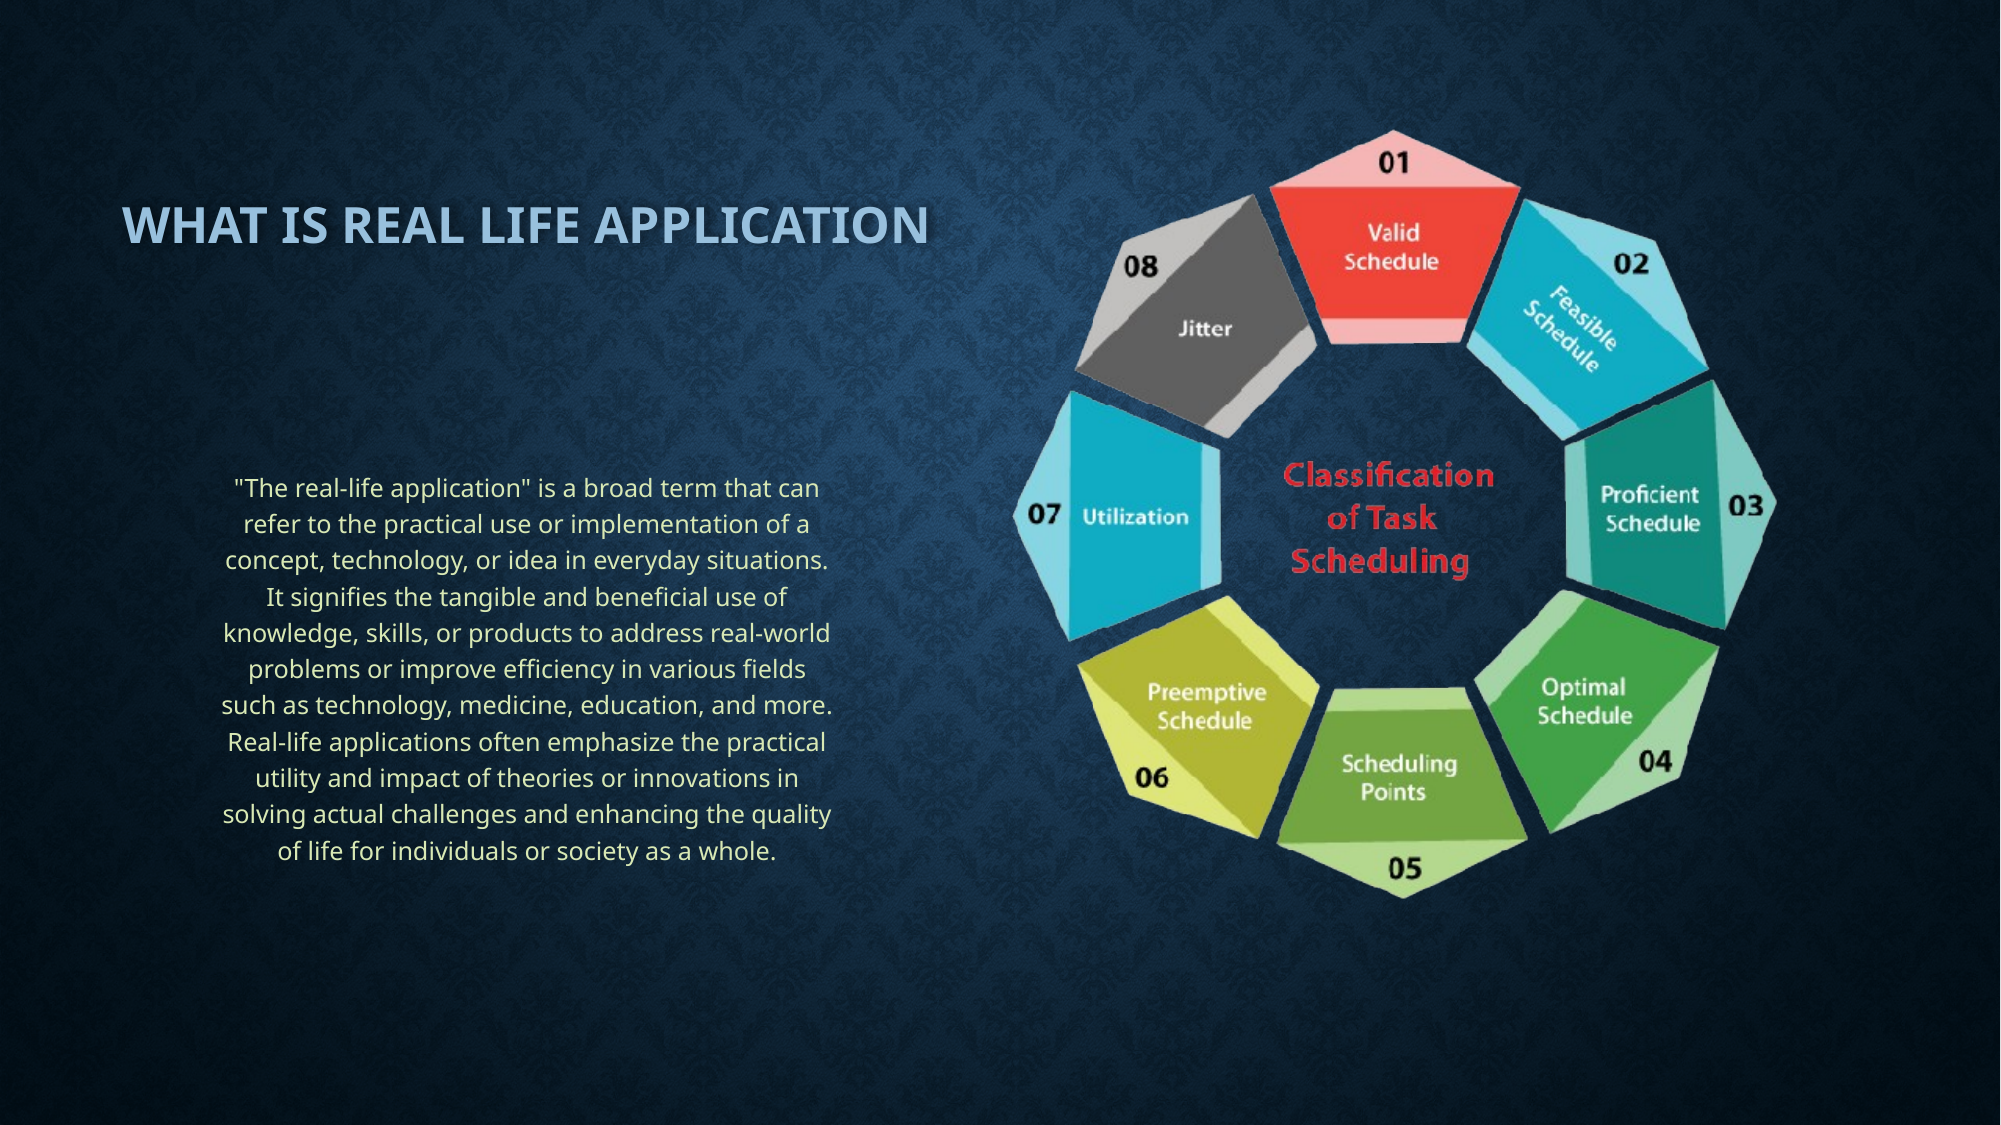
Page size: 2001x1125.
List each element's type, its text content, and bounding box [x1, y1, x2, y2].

list "The real-life application" is a broad term that can refer to the practical use or implementation of a concept, technology, or idea in everyday situations. It signifies the tangible and beneficial use of knowledge, skills, or products to address real-world problems or improve efficiency in various fields such as technology, medicine, education, and more. Real-life applications often emphasize the practical utility and impact of theories or innovations in solving actual challenges and enhancing the quality of life for individuals or society as a whole. [204, 422, 850, 885]
title What is Real life application [54, 54, 1000, 262]
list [999, 125, 1782, 907]
